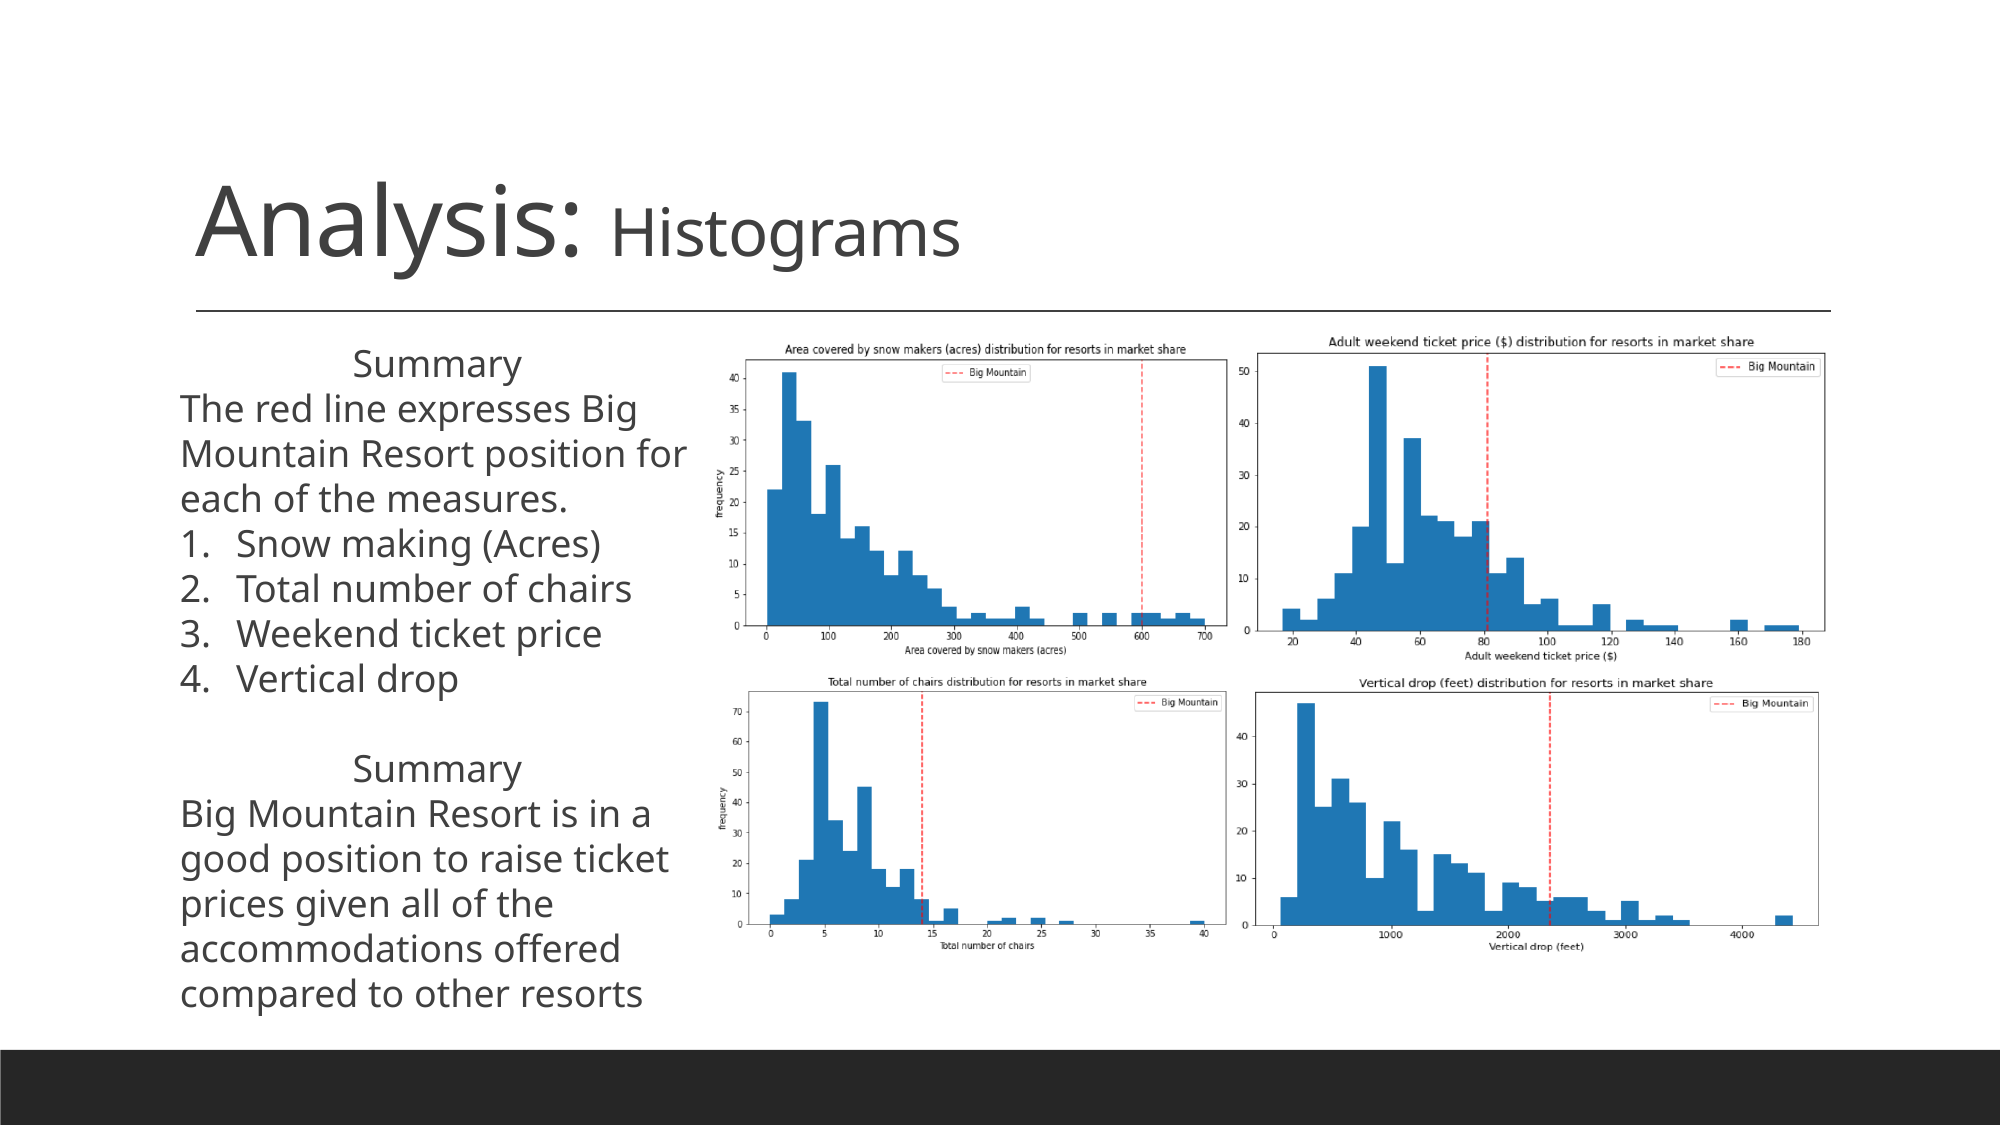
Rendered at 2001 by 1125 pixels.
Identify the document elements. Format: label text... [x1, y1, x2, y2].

picture [695, 332, 1849, 953]
text_box Summary The red line expresses Big Mountain Resort position for each of the measures. Snow making (Acres) Total number of chairs Weekend ticket price Vertical drop Summary Big Mountain Resort is in a good position to raise ticket prices given all of the accommodations offered compared to other resorts [165, 332, 710, 1023]
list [1247, 679, 1831, 953]
title Analysis: Histograms [180, 47, 1830, 285]
